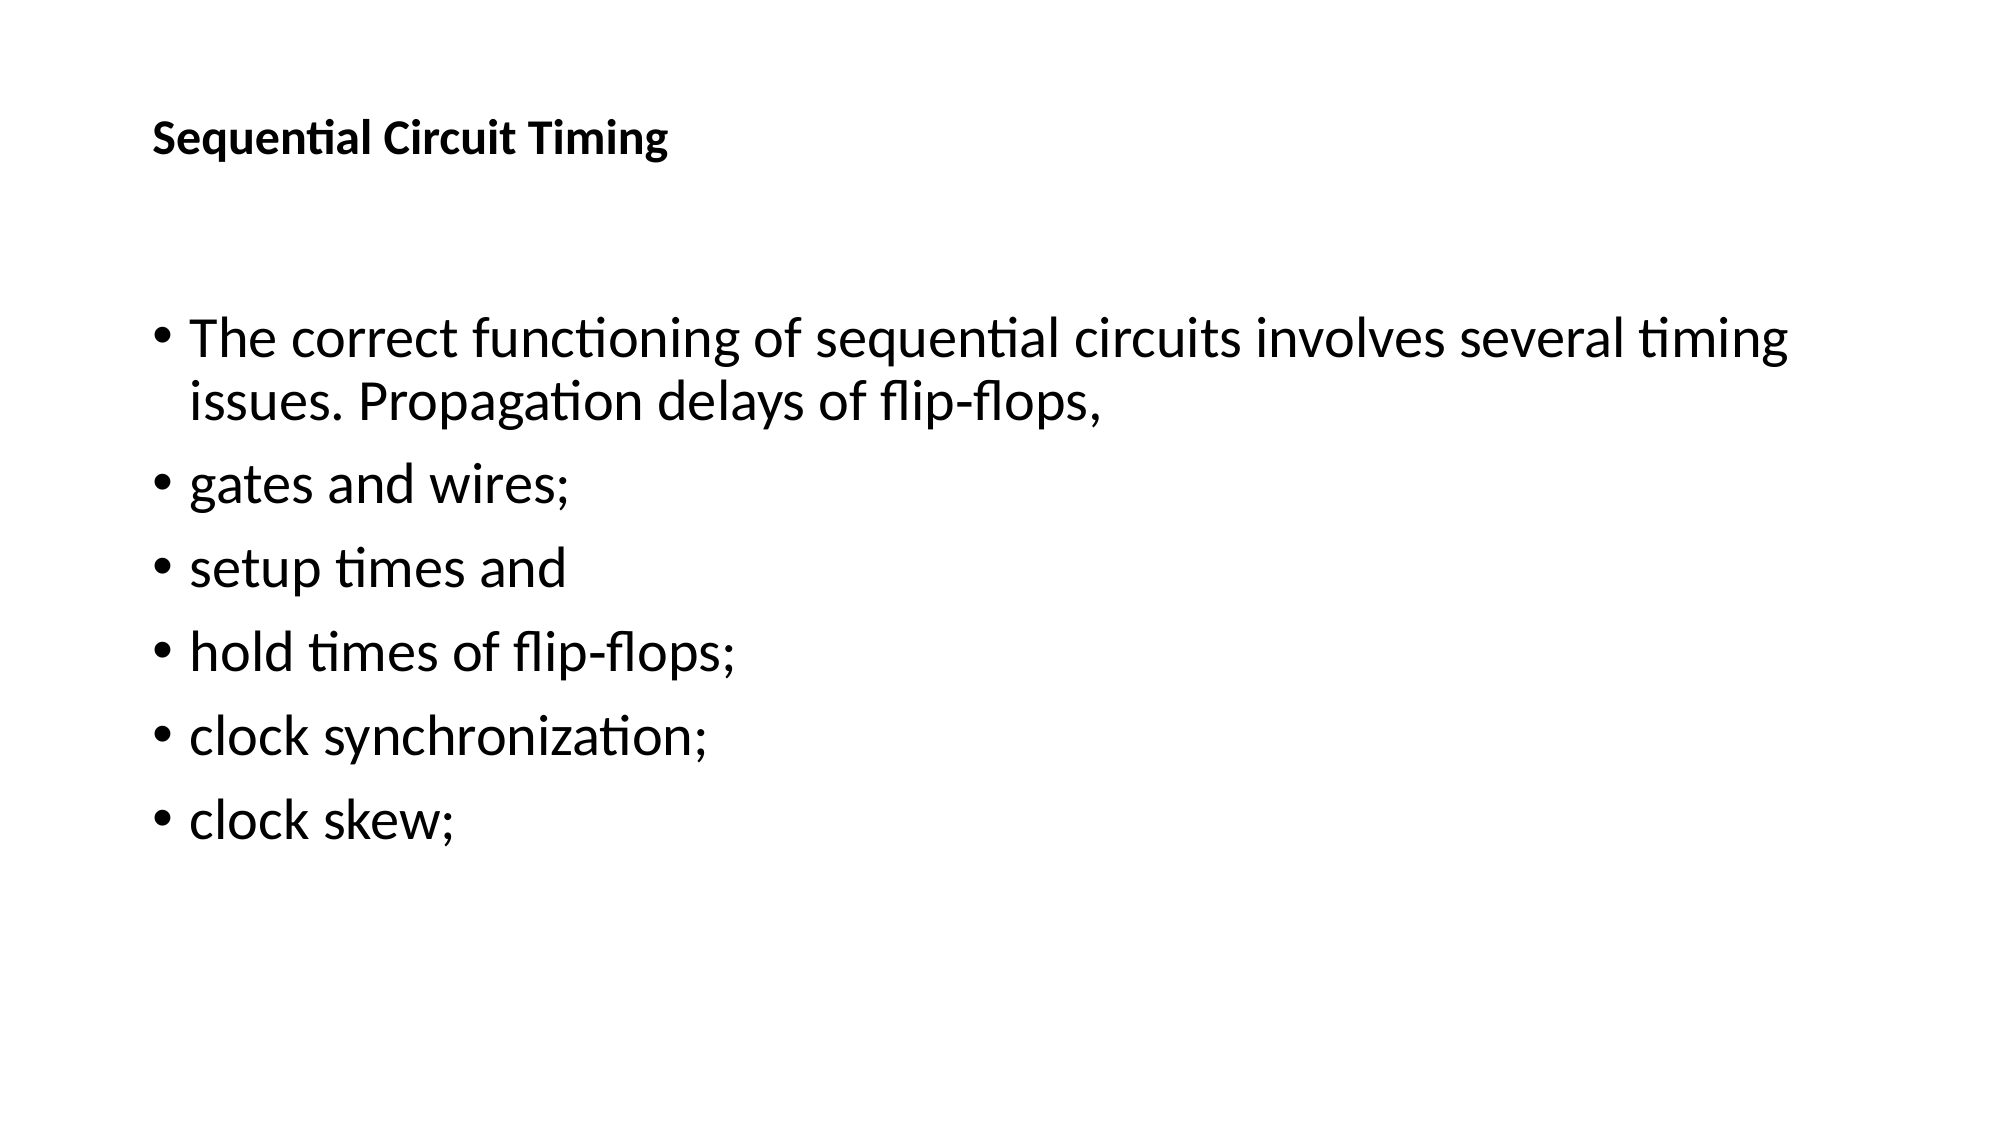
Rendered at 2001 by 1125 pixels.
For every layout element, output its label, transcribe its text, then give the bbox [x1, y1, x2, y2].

title Sequential Circuit Timing [137, 59, 1863, 278]
list The correct functioning of sequential circuits involves several timing issues. Propagation delays of flip‑flops, gates and wires; setup times and hold times of flip‑flops; clock synchronization; clock skew; [137, 299, 1863, 1014]
